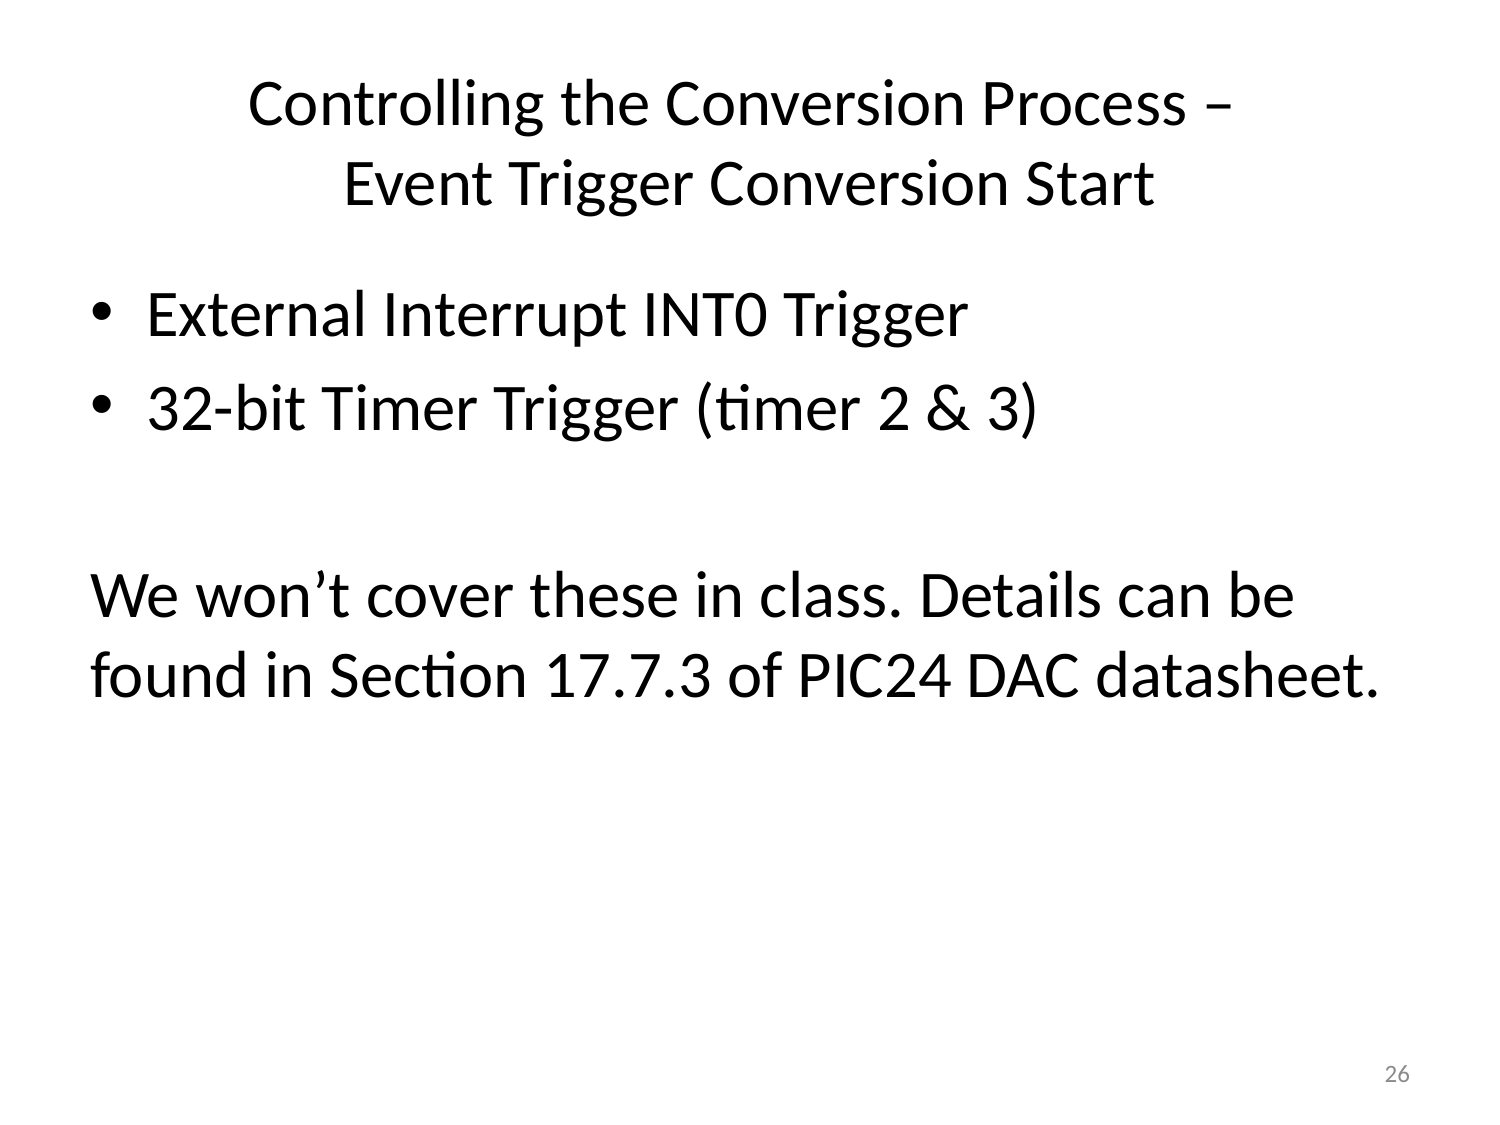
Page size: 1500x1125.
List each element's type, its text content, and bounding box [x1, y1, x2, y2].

list External Interrupt INT0 Trigger 32-bit Timer Trigger (timer 2 & 3) We won’t cover these in class. Details can be found in Section 17.7.3 of PIC24 DAC datasheet. [75, 262, 1425, 1005]
slide_number 26 [1074, 1042, 1425, 1103]
title Controlling the Conversion Process – Event Trigger Conversion Start [75, 45, 1425, 233]
